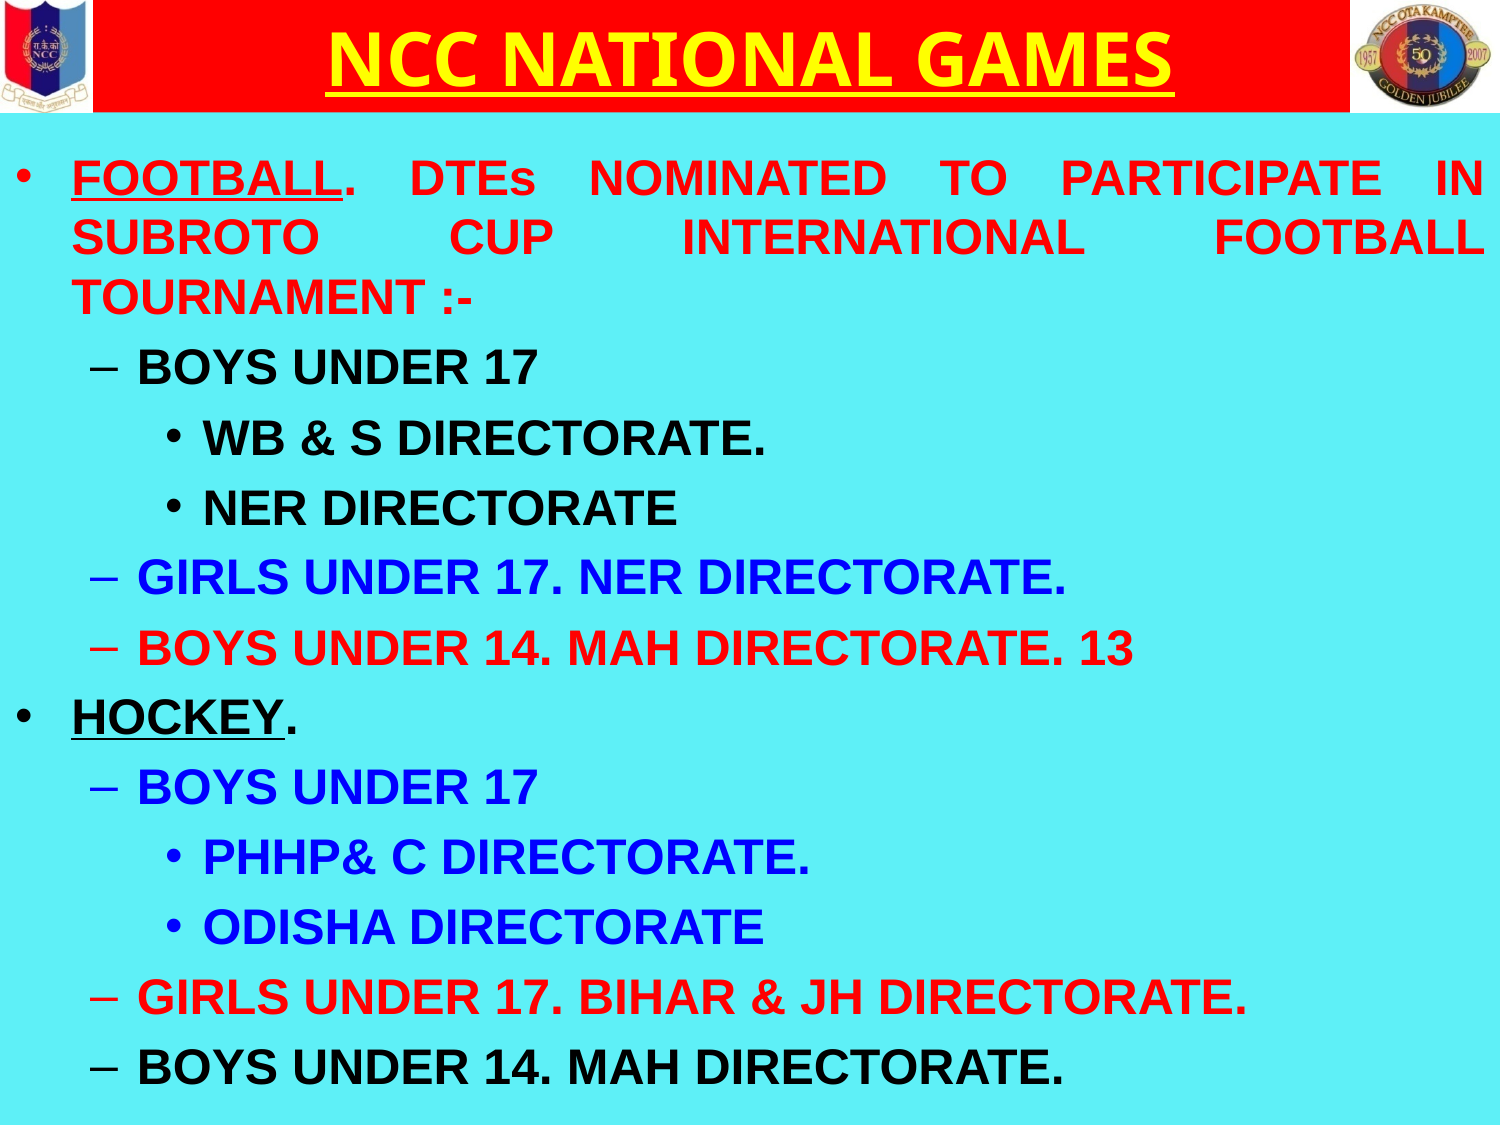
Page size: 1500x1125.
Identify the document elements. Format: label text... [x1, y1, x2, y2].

picture [1349, 0, 1500, 113]
text_box NCC NATIONAL GAMES [94, 0, 1347, 113]
picture [0, 0, 93, 113]
list FOOTBALL. DTEs NOMINATED TO PARTICIPATE IN SUBROTO CUP INTERNATIONAL FOOTBALL TOURNAMENT :- BOYS UNDER 17 WB & S DIRECTORATE. NER DIRECTORATE GIRLS UNDER 17. NER DIRECTORATE. BOYS UNDER 14. MAH DIRECTORATE. 13 HOCKEY. BOYS UNDER 17 PHHP& C DIRECTORATE. ODISHA DIRECTORATE GIRLS UNDER 17. BIHAR & JH DIRECTORATE. BOYS UNDER 14. MAH DIRECTORATE. [0, 137, 1500, 1075]
